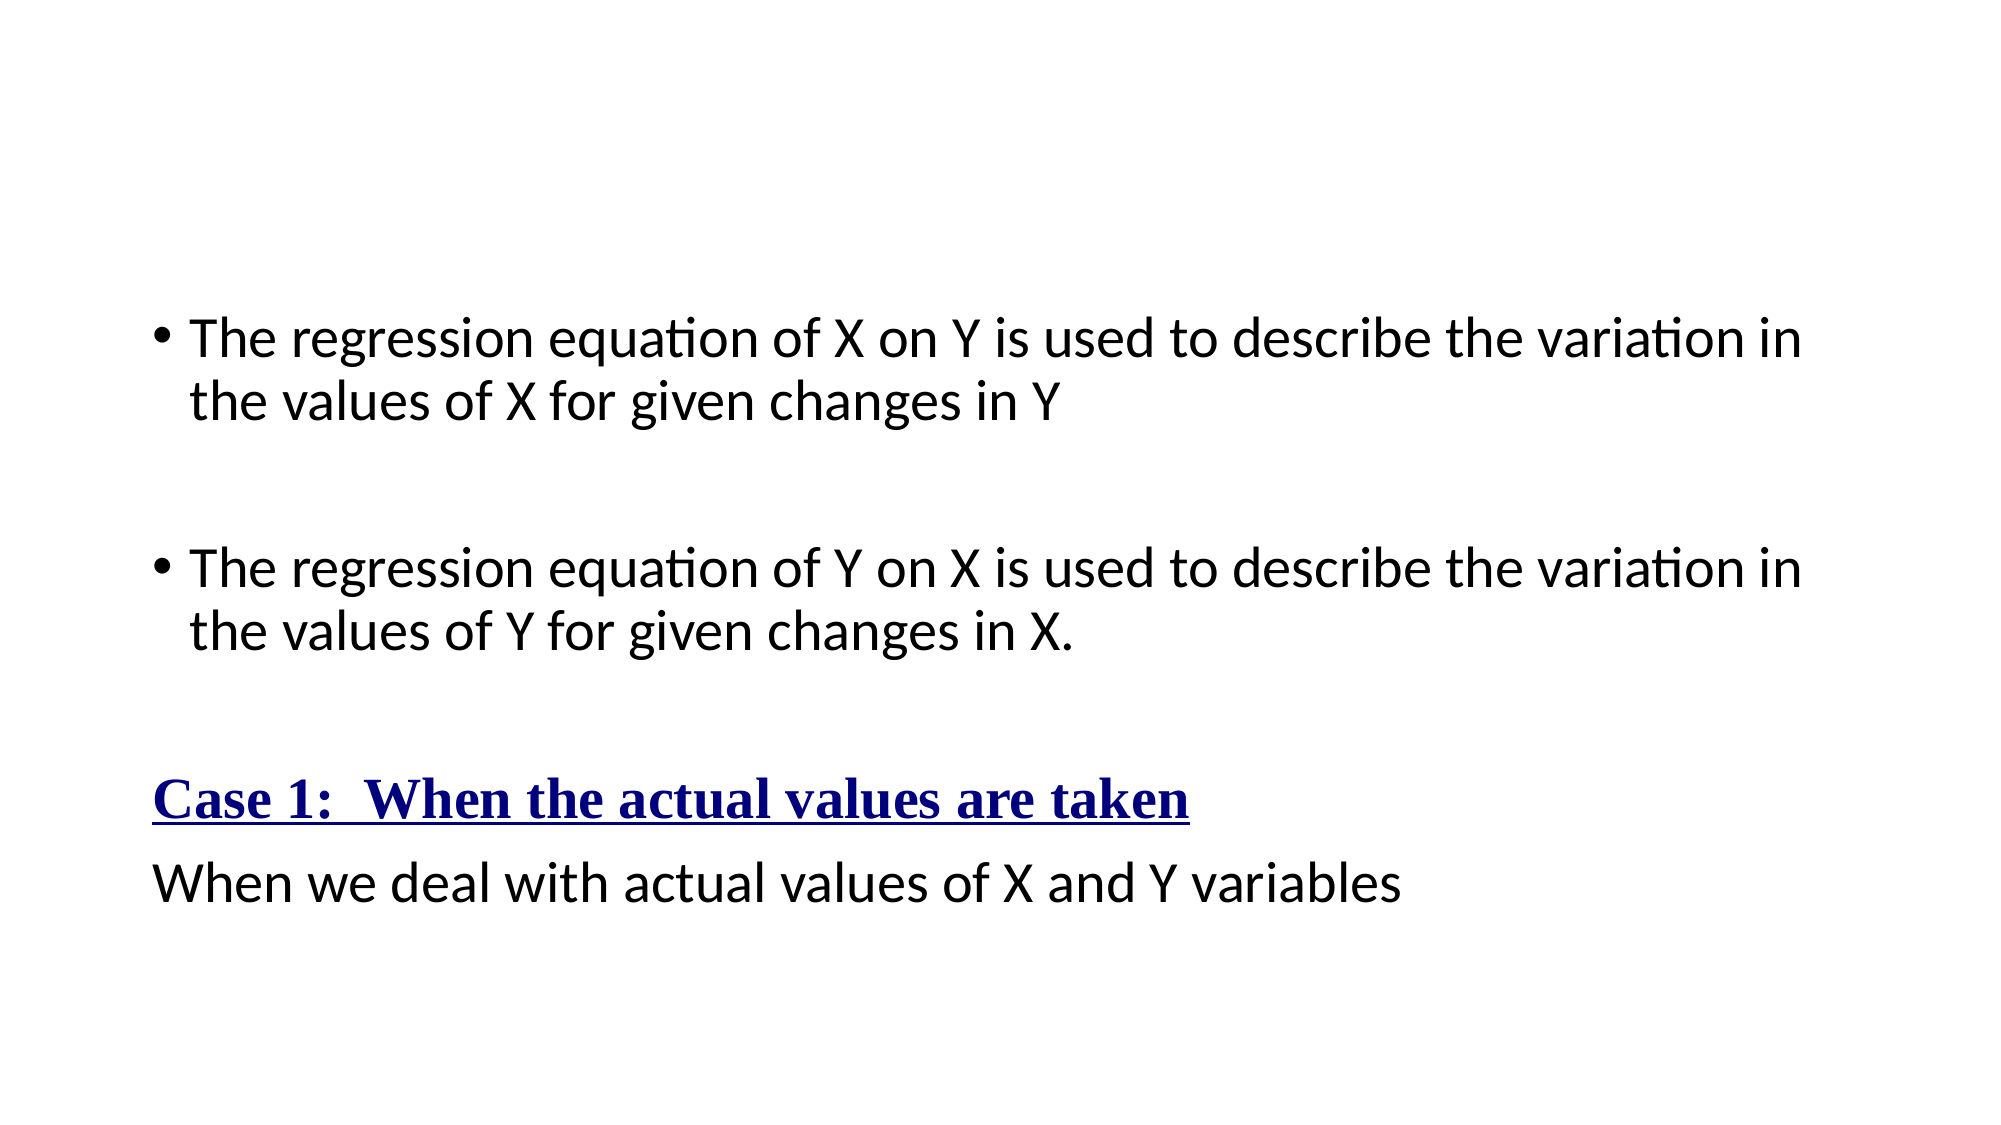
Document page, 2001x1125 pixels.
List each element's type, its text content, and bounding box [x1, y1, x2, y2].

list The regression equation of X on Y is used to describe the variation in the values of X for given changes in Y The regression equation of Y on X is used to describe the variation in the values of Y for given changes in X. Case 1: When the actual values are taken When we deal with actual values of X and Y variables [137, 299, 1863, 1014]
